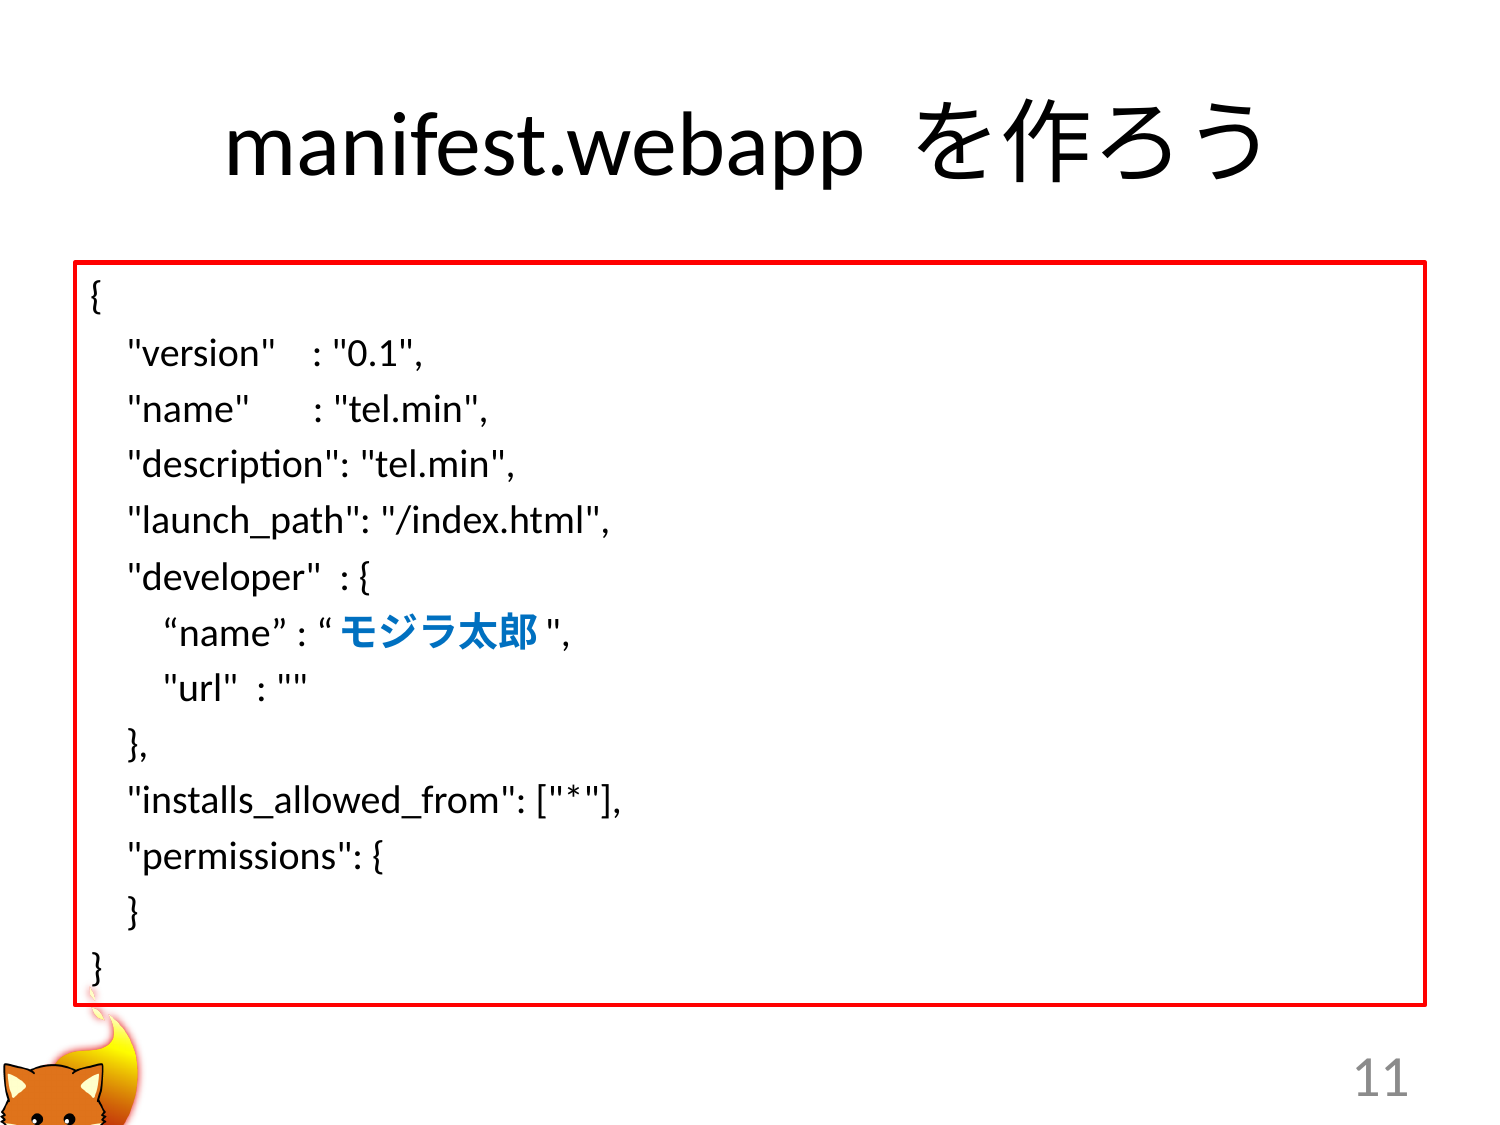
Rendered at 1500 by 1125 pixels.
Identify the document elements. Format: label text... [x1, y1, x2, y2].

title manifest.webapp を作ろう [75, 45, 1425, 233]
picture [0, 979, 148, 1125]
slide_number 11 [1074, 1042, 1425, 1103]
list { "version" : "0.1", "name" : "tel.min", "description": "tel.min", "launch_path": "/index.html", "developer" : { “name” : “モジラ太郎", "url" : "" }, "installs_allowed_from": ["*"], "permissions": { } } [75, 262, 1425, 1005]
